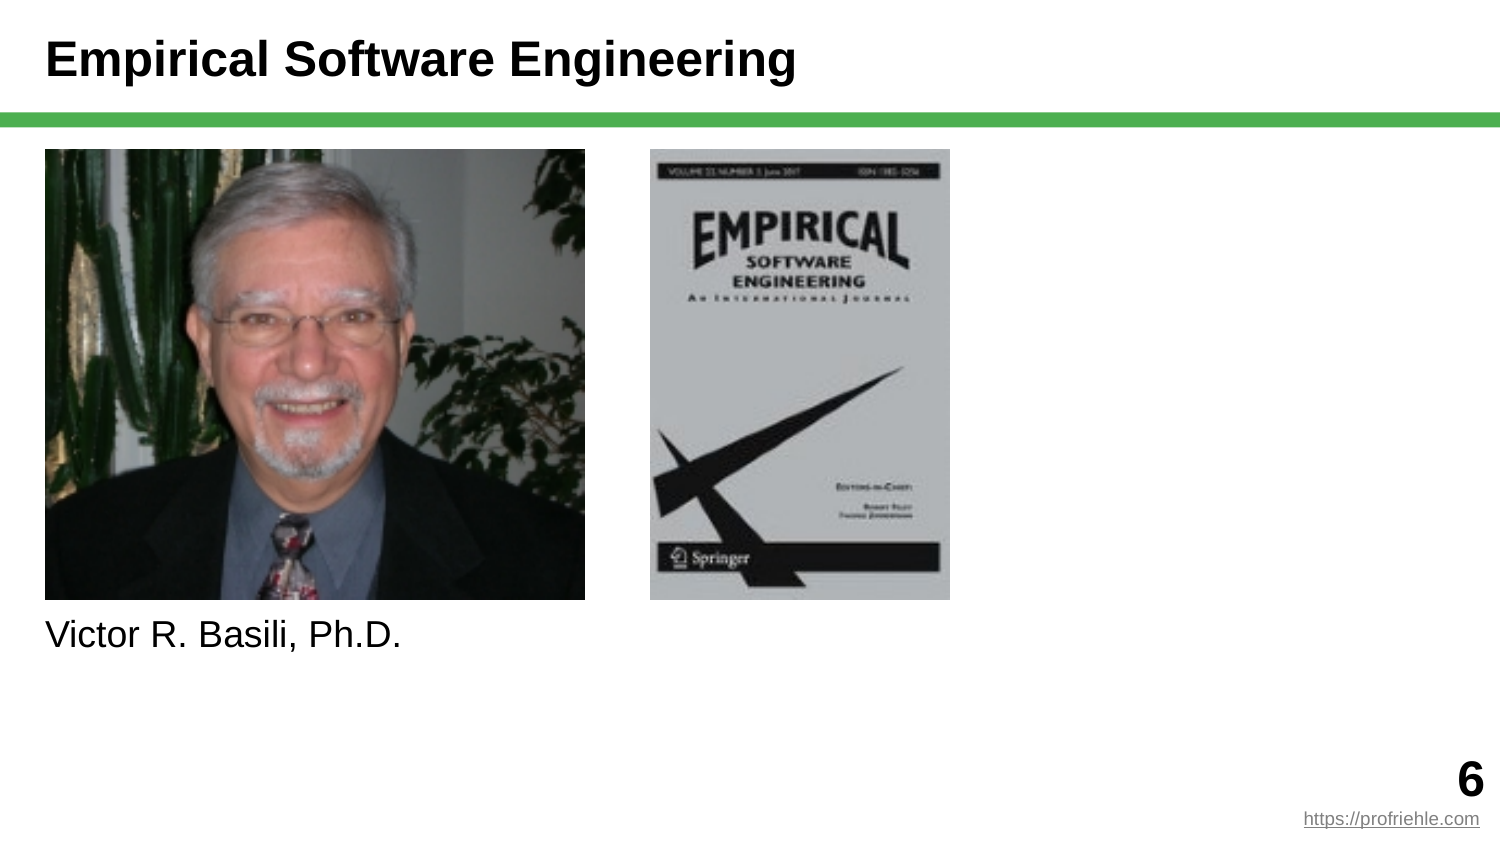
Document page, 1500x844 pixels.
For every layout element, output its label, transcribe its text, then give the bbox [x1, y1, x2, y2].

slide_number ‹#› https://profriehle.com [1200, 724, 1500, 844]
list Victor R. Basili, Ph.D. [45, 150, 1455, 825]
picture [44, 149, 586, 601]
picture [650, 149, 951, 601]
title Empirical Software Engineering [0, 0, 1500, 113]
